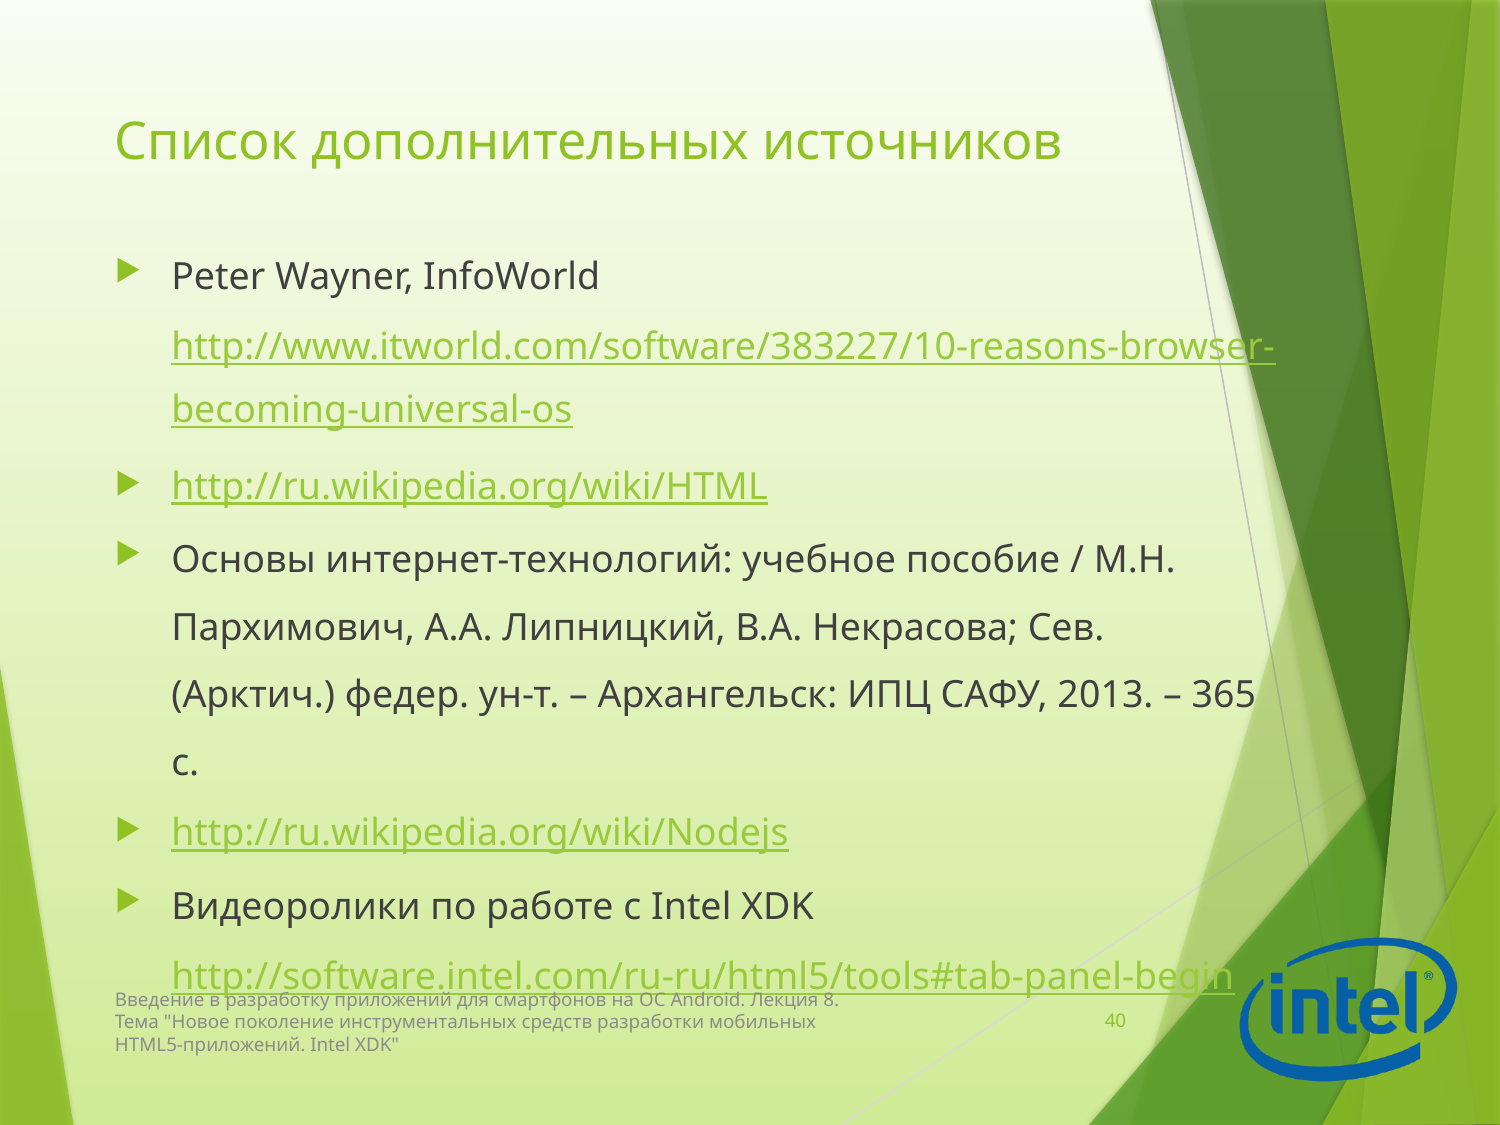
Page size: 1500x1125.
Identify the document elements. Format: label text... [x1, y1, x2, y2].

list Peter Wayner, InfoWorld http://www.itworld.com/software/383227/10-reasons-browser-becoming-universal-os http://ru.wikipedia.org/wiki/HTML Основы интернет-технологий: учебное пособие / М.Н. Пархимович, А.А. Липницкий, В.А. Некрасова; Сев. (Арктич.) федер. ун-т. – Архангельск: ИПЦ САФУ, 2013. – 365 с. http://ru.wikipedia.org/wiki/Nodejs Видеоролики по работе с Intel XDK http://software.intel.com/ru-ru/html5/tools#tab-panel-begin [99, 246, 1294, 991]
footer Введение в разработку приложений для смартфонов на ОС Android. Лекция 8. Тема "Новое поколение инструментальных средств разработки мобильных HTML5-приложений. Intel XDK" [99, 991, 859, 1051]
title Список дополнительных источников [99, 99, 1142, 211]
picture [1195, 893, 1500, 1125]
slide_number 40 [1057, 991, 1142, 1051]
